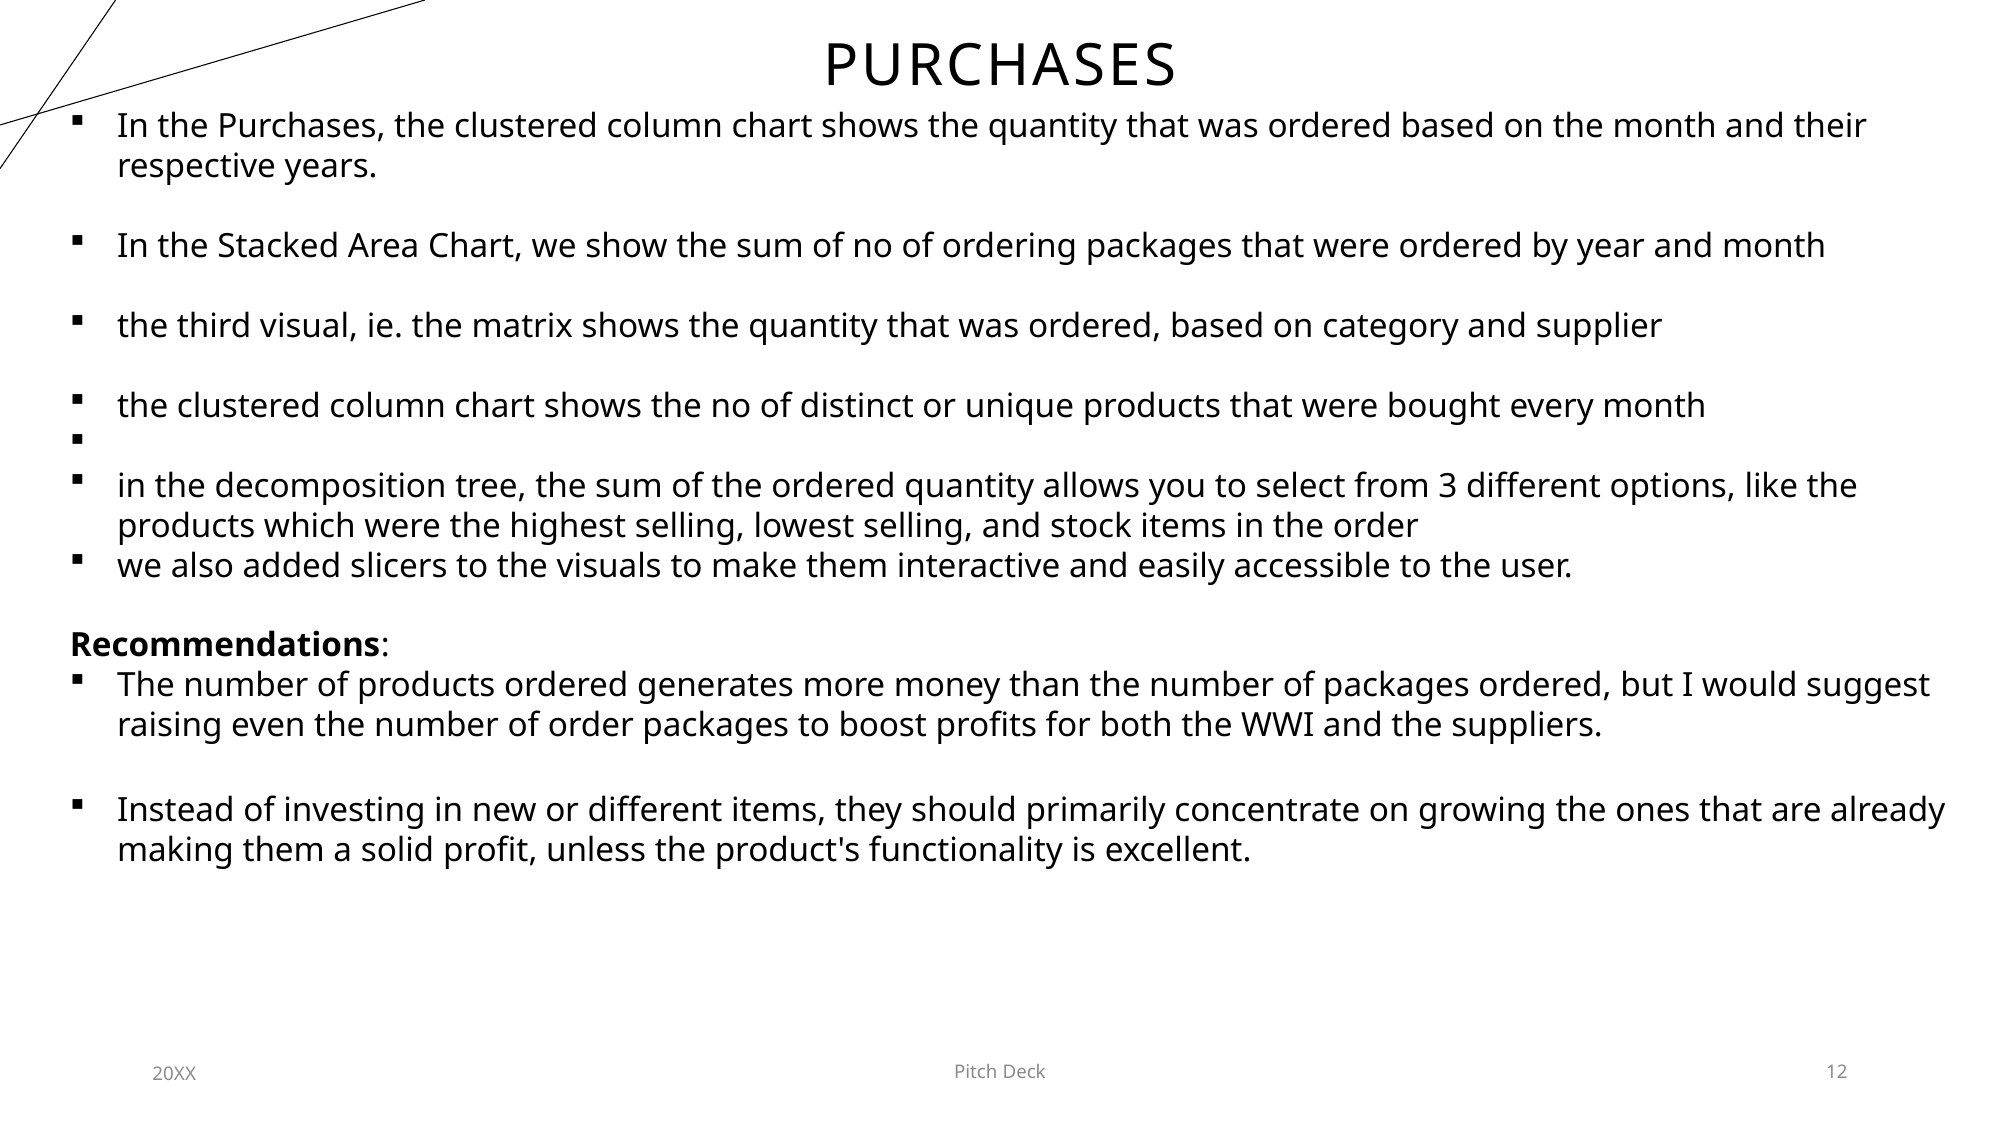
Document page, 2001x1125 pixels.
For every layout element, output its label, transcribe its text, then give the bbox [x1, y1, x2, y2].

slide_number 20XX [137, 1042, 588, 1103]
title Purchases [548, 23, 1452, 97]
text_box In the Purchases, the clustered column chart shows the quantity that was ordered based on the month and their respective years. In the Stacked Area Chart, we show the sum of no of ordering packages that were ordered by year and month the third visual, ie. the matrix shows the quantity that was ordered, based on category and supplier the clustered column chart shows the no of distinct or unique products that were bought every month in the decomposition tree, the sum of the ordered quantity allows you to select from 3 different options, like the products which were the highest selling, lowest selling, and stock items in the order we also added slicers to the visuals to make them interactive and easily accessible to the user. Recommendations: The number of products ordered generates more money than the number of packages ordered, but I would suggest raising even the number of order packages to boost profits for both the WWI and the suppliers. Instead of investing in new or different items, they should primarily concentrate on growing the ones that are already making them a solid profit, unless the product's functionality is excellent. [55, 97, 1977, 966]
slide_number 12 [1412, 1042, 1863, 1103]
footer Pitch Deck [662, 1042, 1338, 1103]
